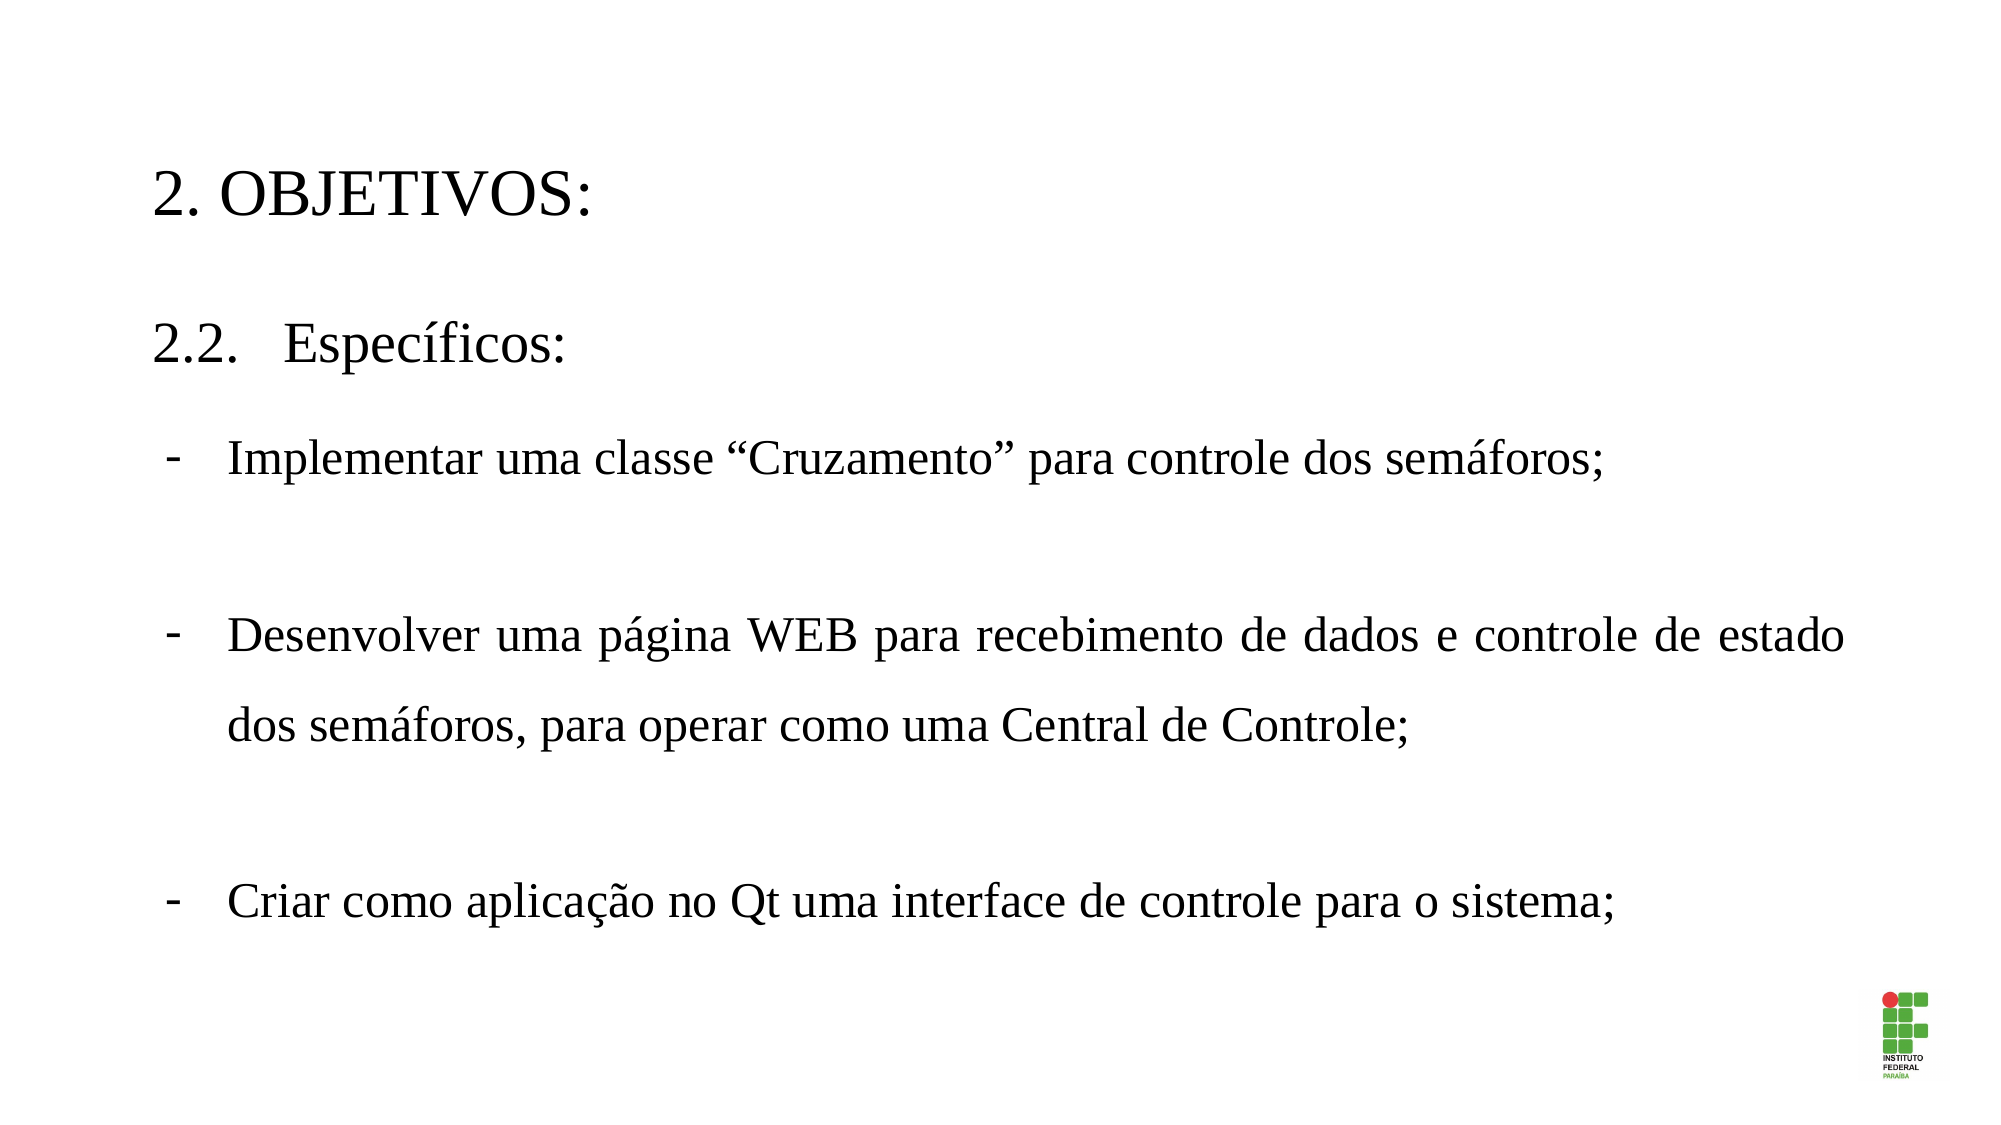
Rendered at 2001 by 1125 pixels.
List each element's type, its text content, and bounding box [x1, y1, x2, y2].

title 2. OBJETIVOS: [137, 59, 1863, 278]
list 2.2. Específicos: Implementar uma classe “Cruzamento” para controle dos semáforos; Desenvolver uma página WEB para recebimento de dados e controle de estado dos semáforos, para operar como uma Central de Controle; Criar como aplicação no Qt uma interface de controle para o sistema; [137, 278, 1863, 1036]
picture [1858, 989, 1950, 1081]
